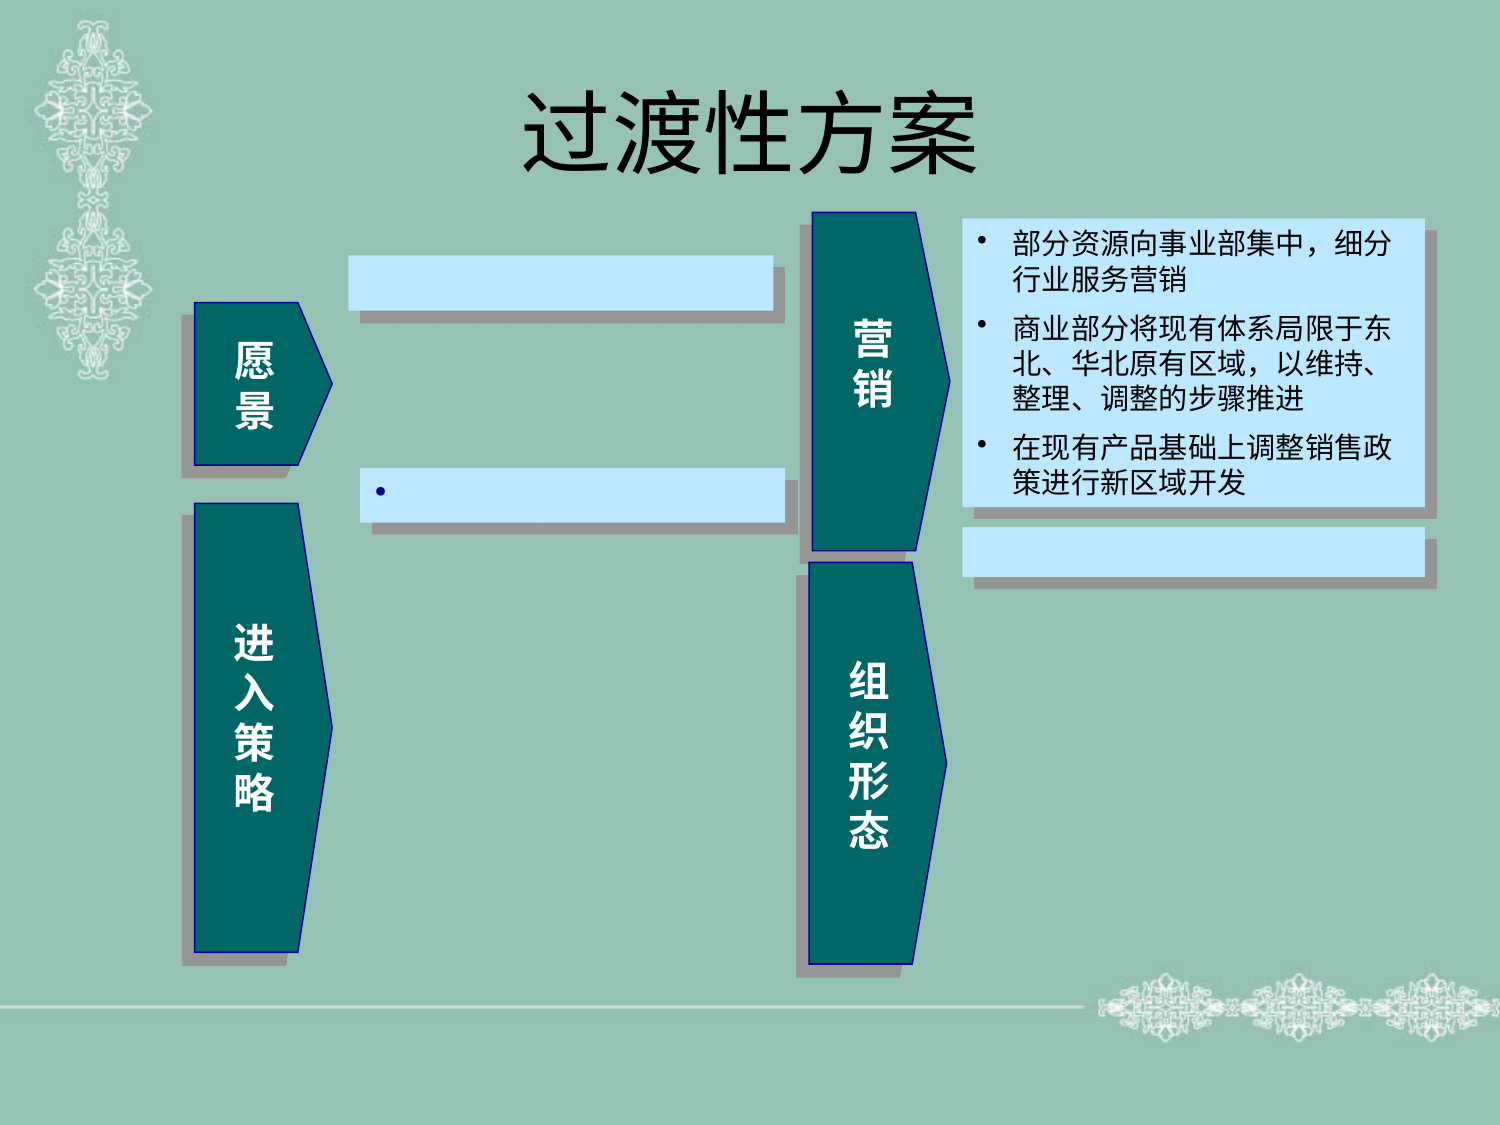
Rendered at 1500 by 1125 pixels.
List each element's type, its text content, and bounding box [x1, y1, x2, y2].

picture [0, 0, 1500, 1125]
text_box 部分资源向事业部集中，细分行业服务营销 商业部分将现有体系局限于东北、华北原有区域，以维持、整理、调整的步骤推进 在现有产品基础上调整销售政策进行新区域开发 [962, 218, 1425, 508]
text_box 进入策略 [218, 609, 306, 825]
text_box [360, 467, 786, 523]
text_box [194, 302, 333, 466]
text_box [194, 503, 333, 953]
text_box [812, 212, 951, 551]
text_box [348, 255, 774, 311]
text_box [808, 562, 947, 965]
text_box [962, 527, 1425, 578]
title 过渡性方案 [49, 37, 1451, 225]
